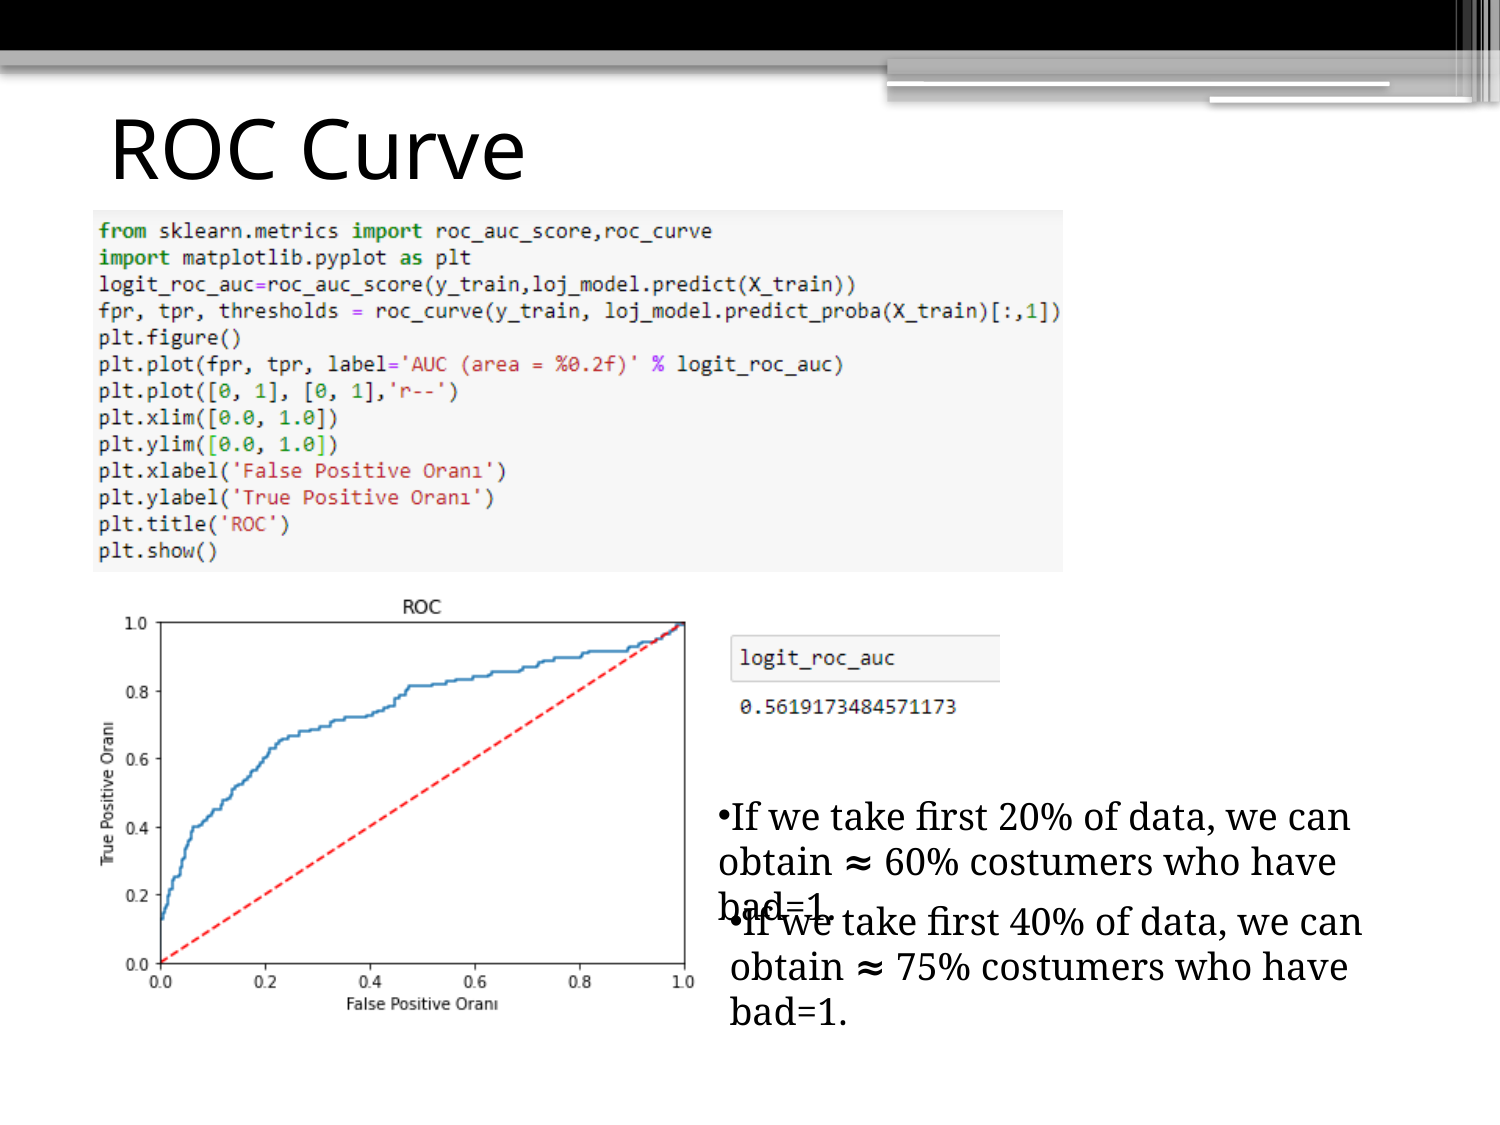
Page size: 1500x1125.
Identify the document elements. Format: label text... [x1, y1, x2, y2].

picture [93, 210, 1063, 573]
text_box If we take first 20% of data, we can obtain ≈ 60% costumers who have bad=1. [745, 785, 1442, 890]
title ROC Curve [93, 58, 1444, 234]
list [93, 588, 740, 1032]
text_box If we take first 40% of data, we can obtain ≈ 75% costumers who have bad=1. [740, 890, 1454, 1041]
picture [726, 632, 1001, 745]
